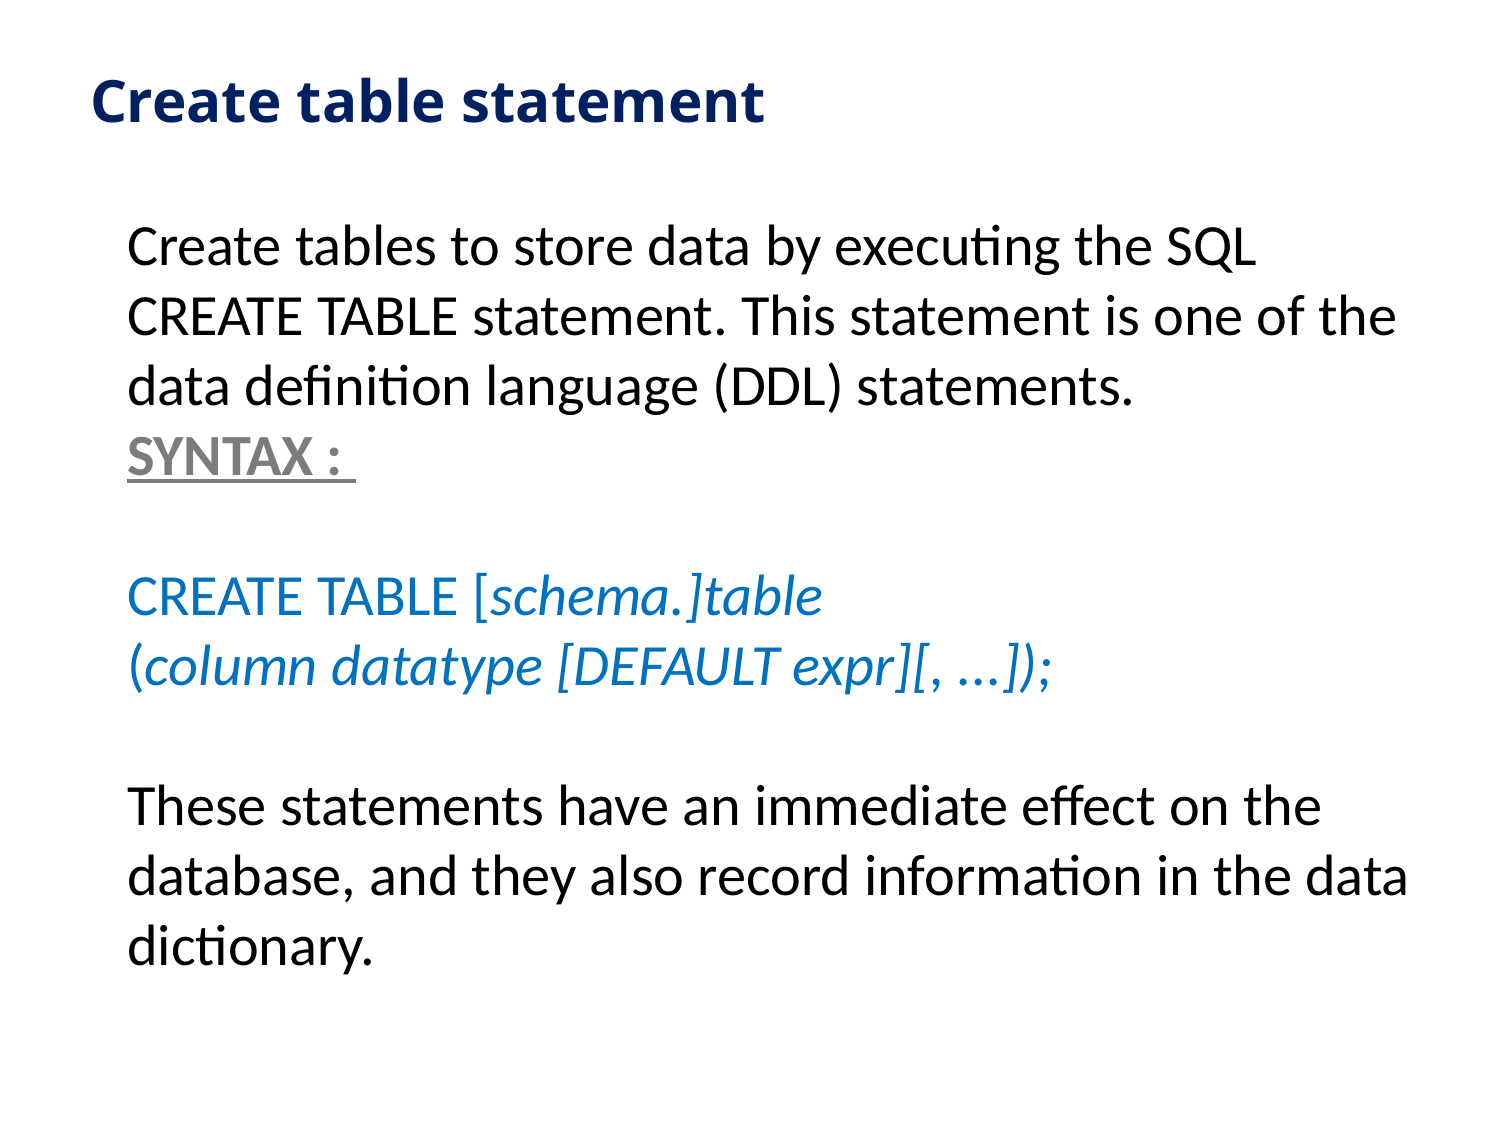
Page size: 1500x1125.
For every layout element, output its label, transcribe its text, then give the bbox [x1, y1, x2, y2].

title Create table statement [75, 45, 1300, 163]
text_box Create tables to store data by executing the SQL CREATE TABLE statement. This statement is one of the data definition language (DDL) statements. SYNTAX : CREATE TABLE [schema.]table (column datatype [DEFAULT expr][, ...]); These statements have an immediate effect on the database, and they also record information in the data dictionary. [112, 200, 1438, 985]
